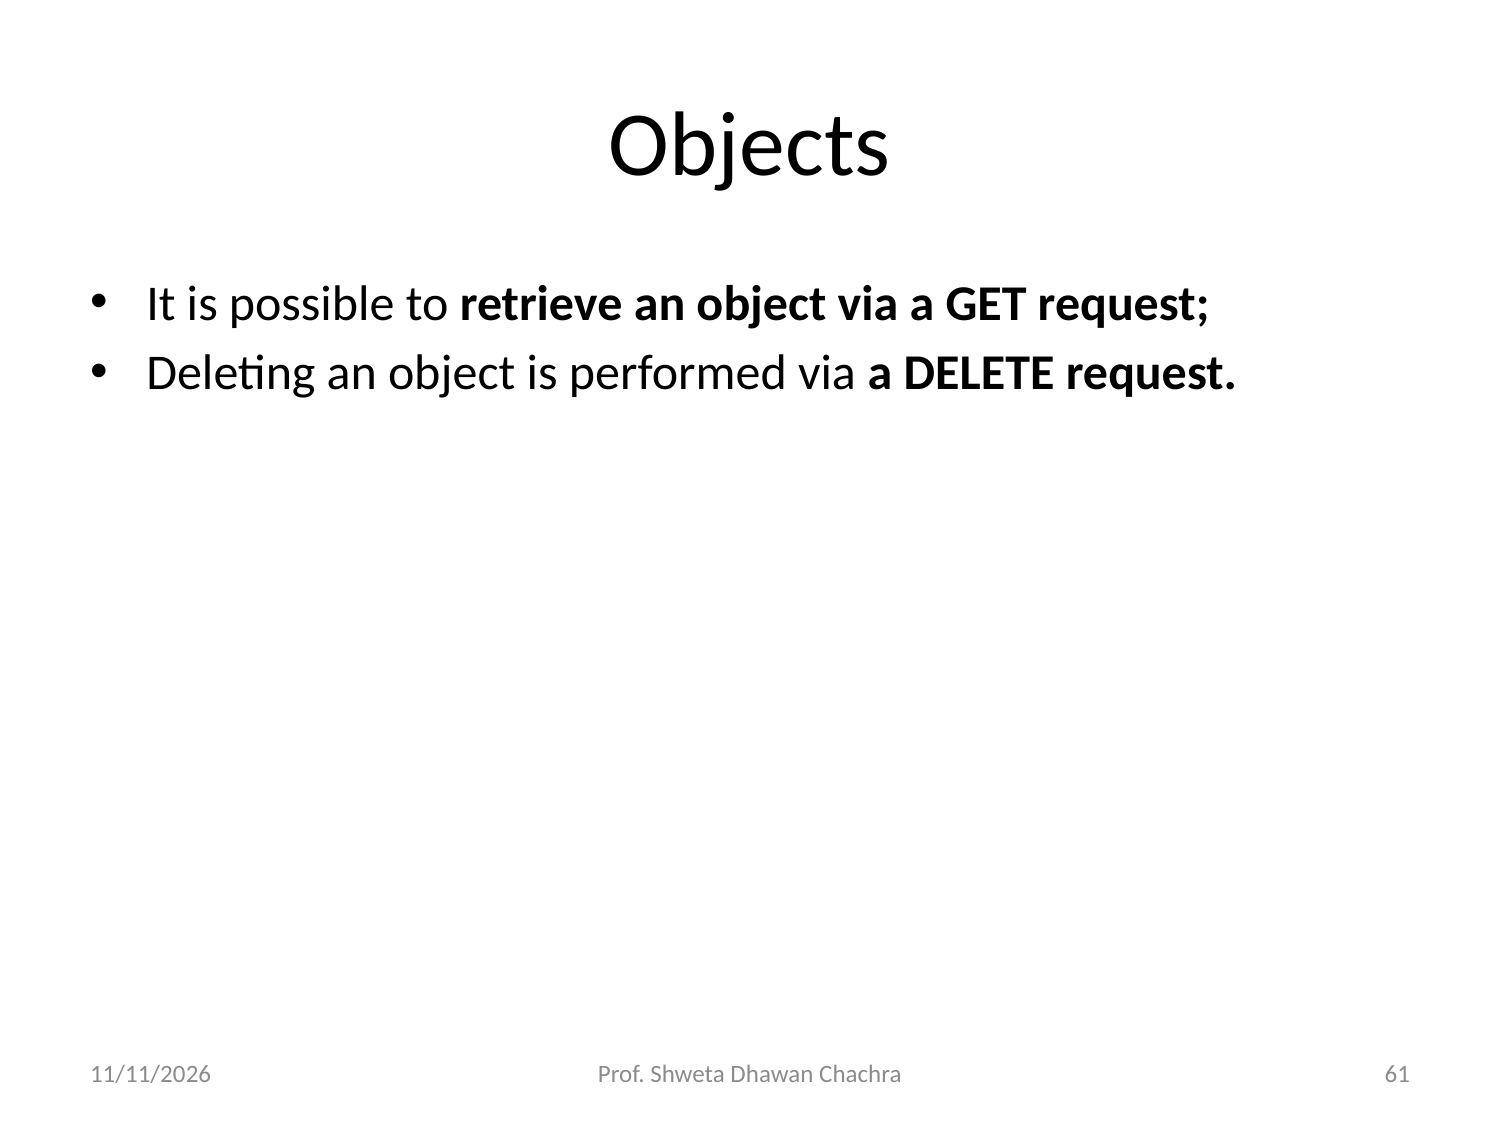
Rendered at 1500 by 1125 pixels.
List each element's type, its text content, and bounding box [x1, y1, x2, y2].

list It is possible to retrieve an object via a GET request; Deleting an object is performed via a DELETE request. [75, 262, 1425, 1005]
title Objects [75, 45, 1425, 233]
slide_number 61 [1074, 1042, 1425, 1103]
footer Prof. Shweta Dhawan Chachra [512, 1042, 988, 1103]
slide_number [75, 1042, 425, 1103]
